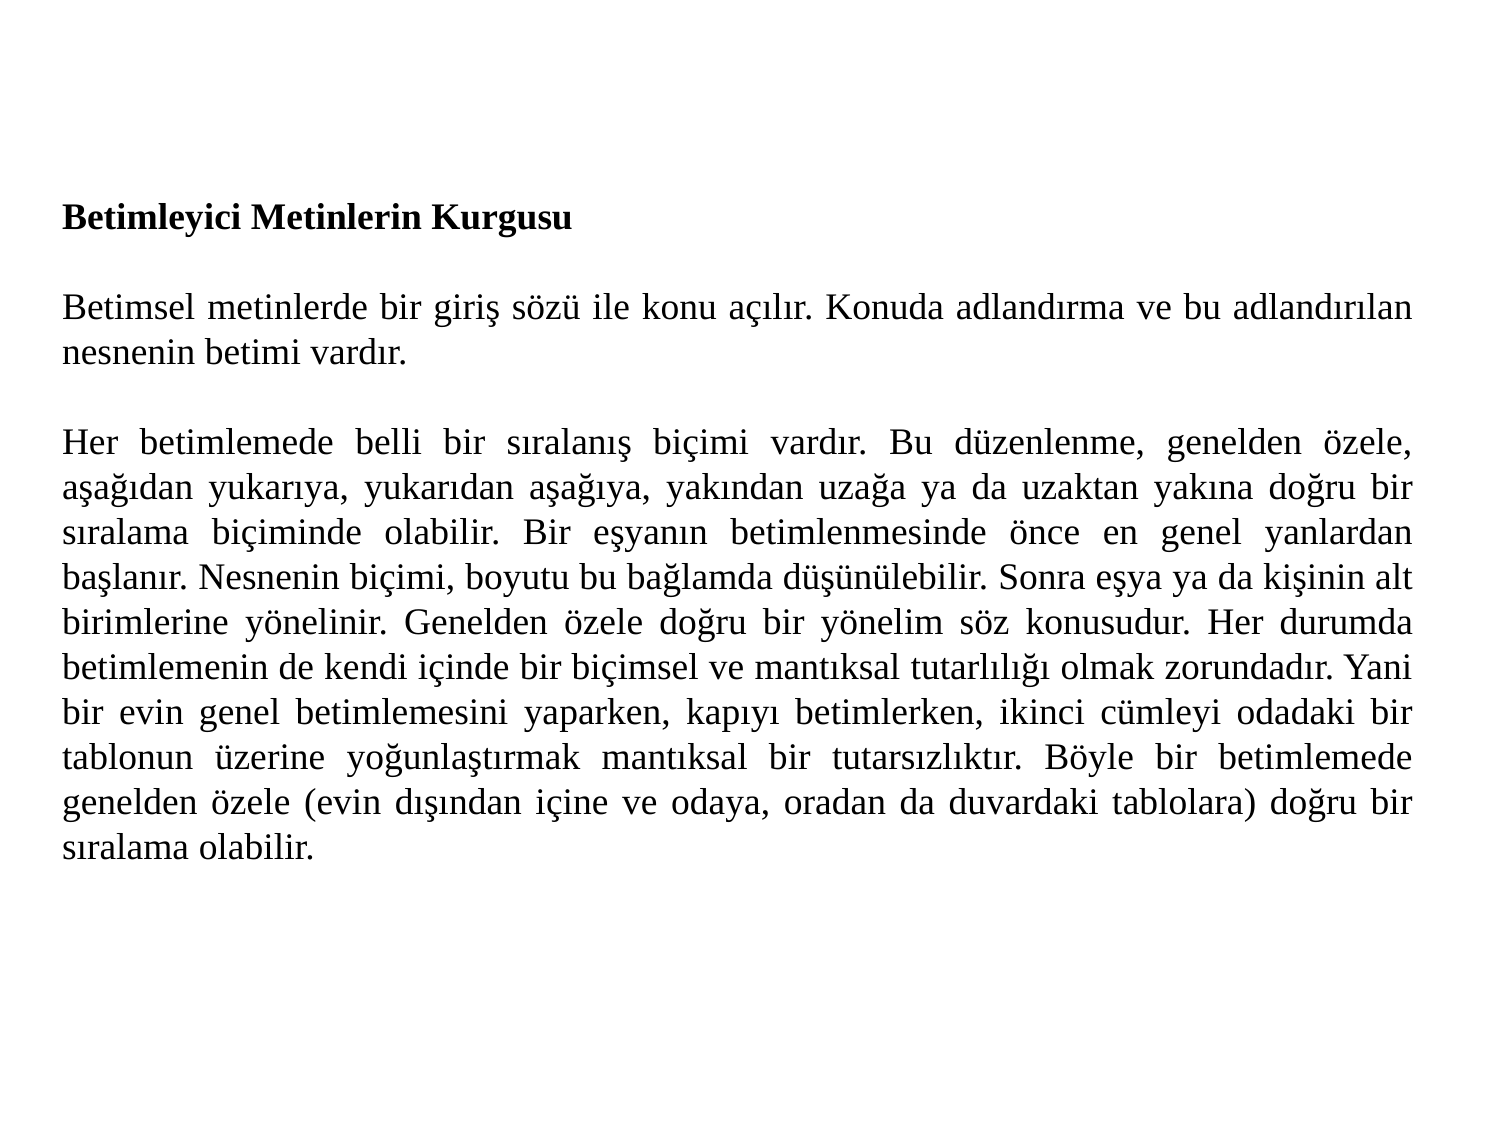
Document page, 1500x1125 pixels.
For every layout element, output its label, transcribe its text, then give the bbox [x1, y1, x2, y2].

text_box Betimleyici Metinlerin Kurgusu Betimsel metinlerde bir giriş sözü ile konu açılır. Konuda adlandırma ve bu adlandırılan nesnenin betimi vardır. Her betimlemede belli bir sıralanış biçimi vardır. Bu düzenlenme, genelden özele, aşağıdan yukarıya, yukarıdan aşağıya, yakından uzağa ya da uzaktan yakına doğru bir sıralama biçiminde olabilir. Bir eşyanın betimlenmesinde önce en genel yanlardan başlanır. Nesnenin biçimi, boyutu bu bağlamda düşünülebilir. Sonra eşya ya da kişinin alt birimlerine yönelinir. Genelden özele doğru bir yönelim söz konusudur. Her durumda betimlemenin de kendi içinde bir biçimsel ve mantıksal tutarlılığı olmak zorundadır. Yani bir evin genel betimlemesini yaparken, kapıyı betimlerken, ikinci cümleyi odadaki bir tablonun üzerine yoğunlaştırmak mantıksal bir tutarsızlıktır. Böyle bir betimlemede genelden özele (evin dışından içine ve odaya, oradan da duvardaki tablolara) doğru bir sıralama olabilir. [47, 184, 1430, 875]
